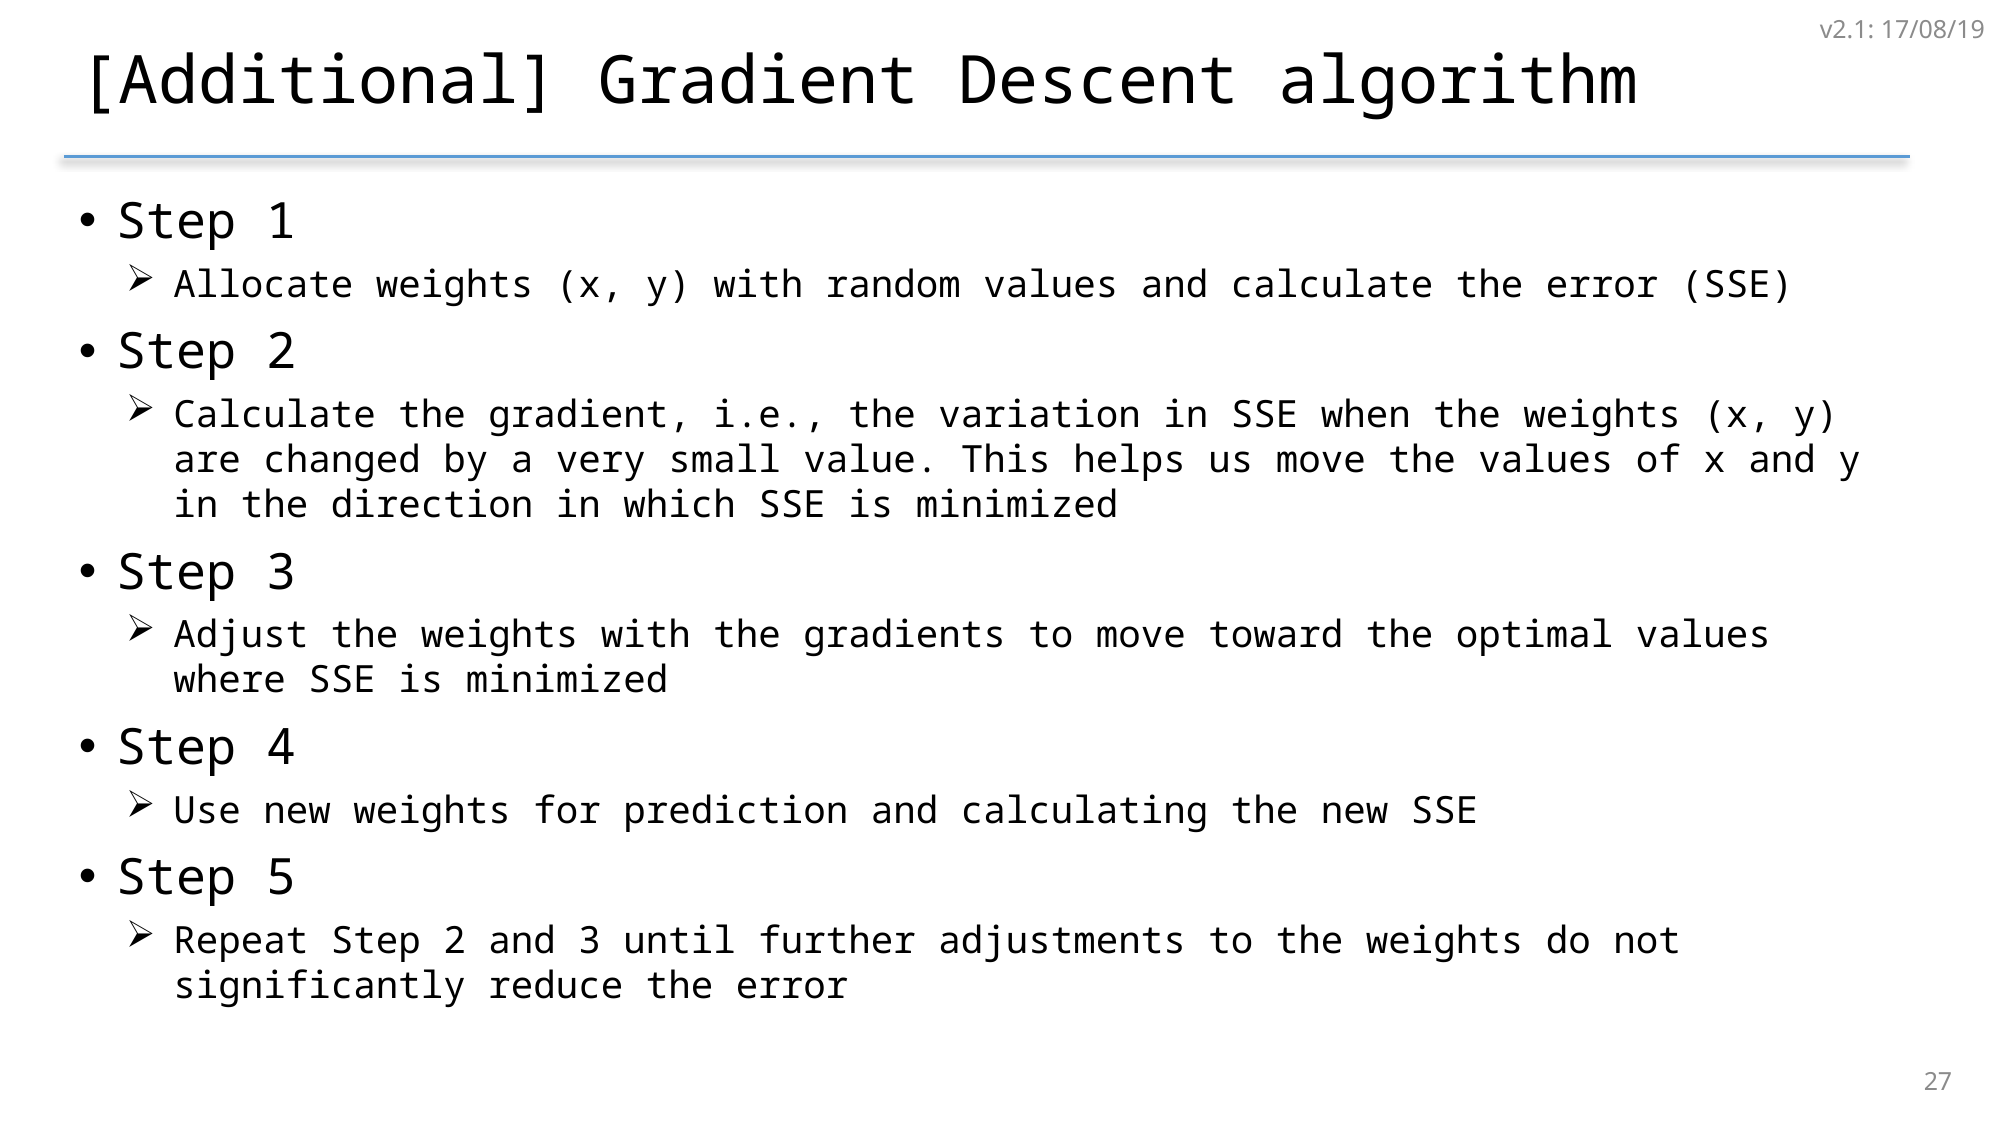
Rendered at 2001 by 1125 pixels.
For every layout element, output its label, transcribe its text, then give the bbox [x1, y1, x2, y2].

footer v2.1: 17/08/19 [1325, 0, 2000, 61]
list Step 1 Allocate weights (x, y) with random values and calculate the error (SSE) Step 2 Calculate the gradient, i.e., the variation in SSE when the weights (x, y) are changed by a very small value. This helps us move the values of x and y in the direction in which SSE is minimized Step 3 Adjust the weights with the gradients to move toward the optimal values where SSE is minimized Step 4 Use new weights for prediction and calculating the new SSE Step 5 Repeat Step 2 and 3 until further adjustments to the weights do not significantly reduce the error [63, 188, 1911, 1083]
title [Additional] Gradient Descent algorithm [63, 26, 1845, 138]
slide_number 26 [1517, 1052, 1968, 1113]
